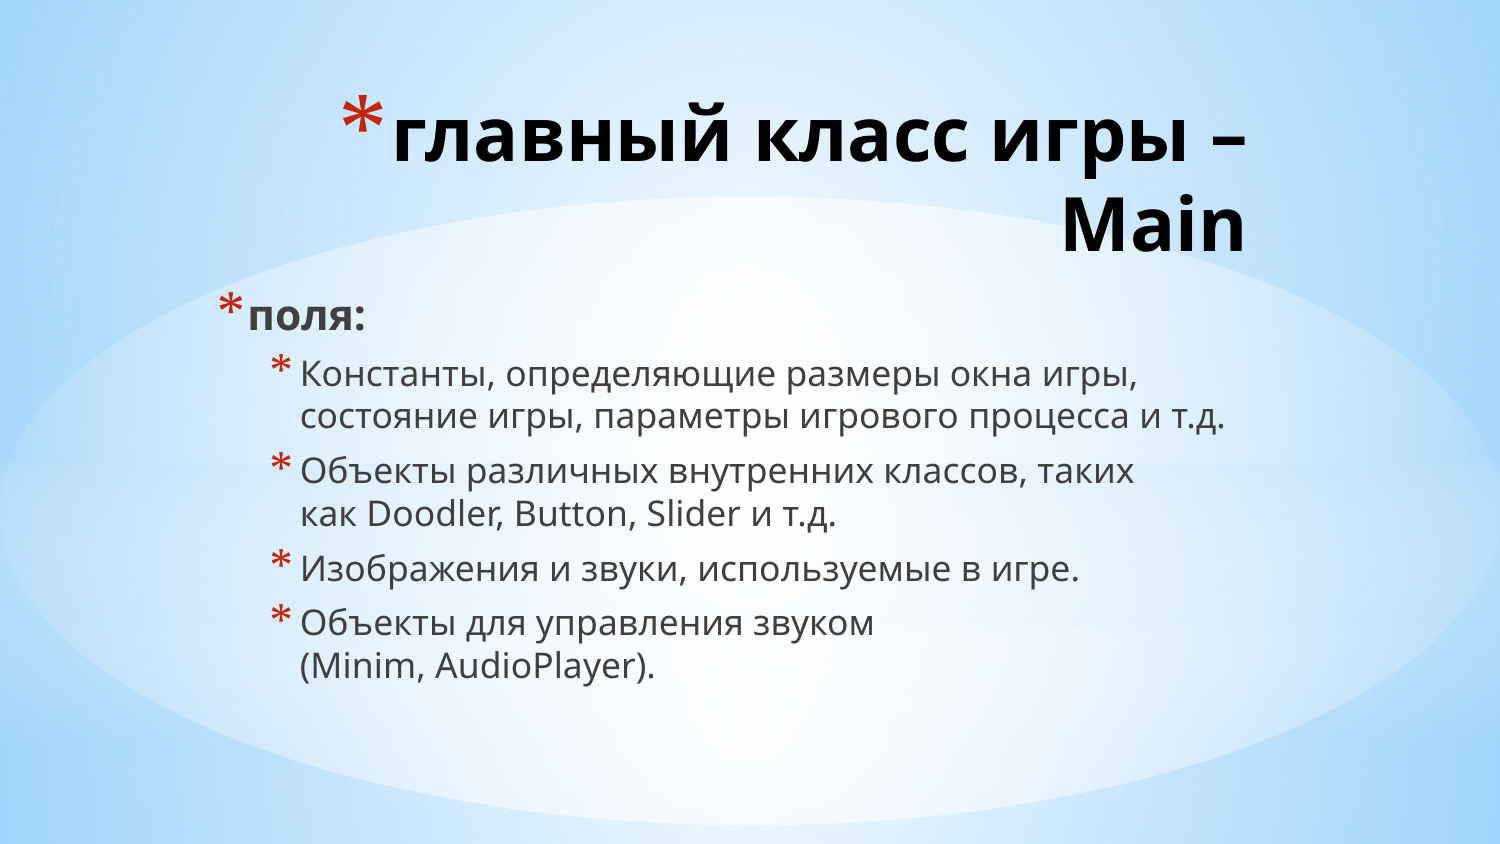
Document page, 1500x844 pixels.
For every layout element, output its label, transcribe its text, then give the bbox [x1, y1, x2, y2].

title главный класс игры – Main [194, 79, 1264, 220]
list поля: Константы, определяющие размеры окна игры, состояние игры, параметры игрового процесса и т.д. Объекты различных внутренних классов, таких как Doodler, Button, Slider и т.д. Изображения и звуки, используемые в игре. Объекты для управления звуком (Minim, AudioPlayer). [194, 280, 1245, 708]
